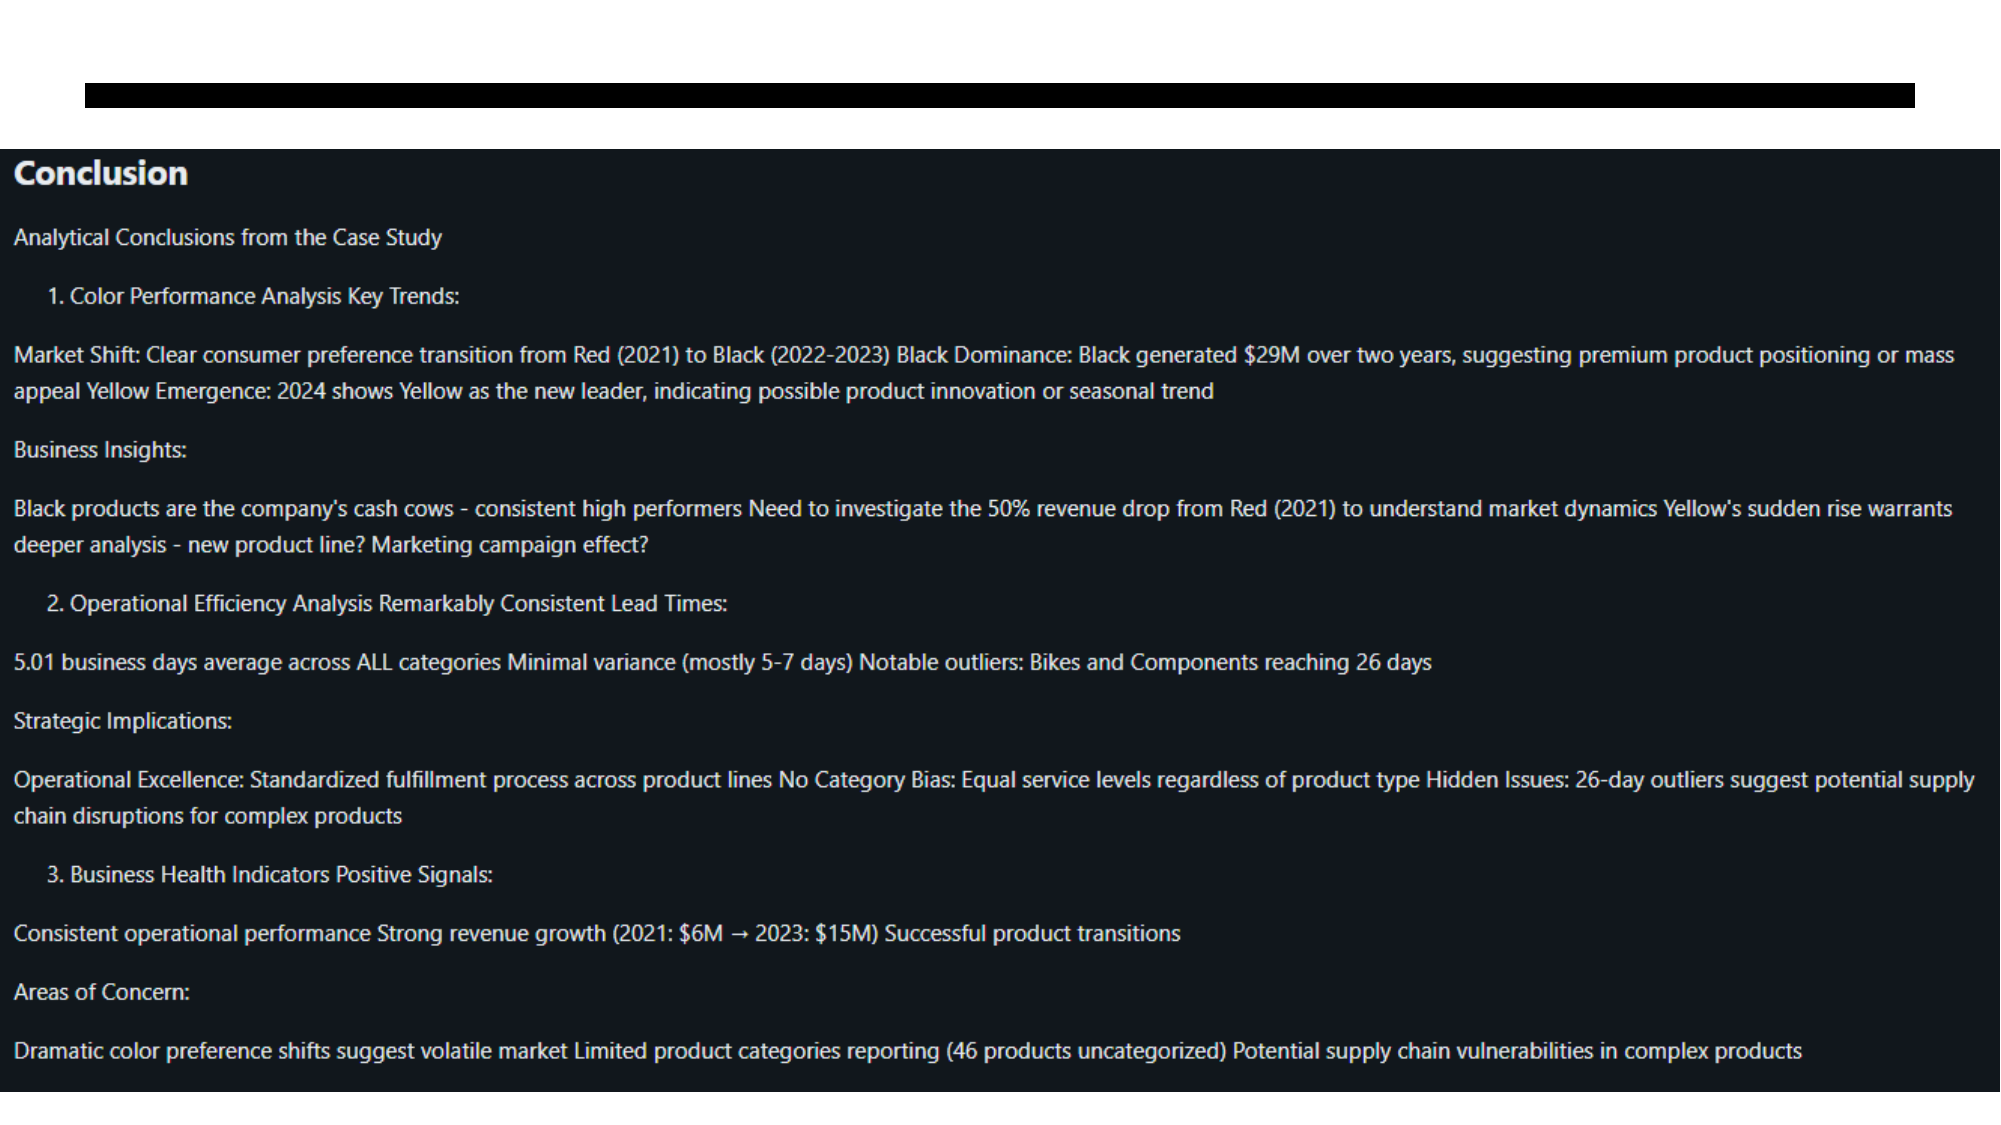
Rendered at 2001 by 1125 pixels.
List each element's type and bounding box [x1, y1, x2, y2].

picture [0, 149, 2000, 1092]
